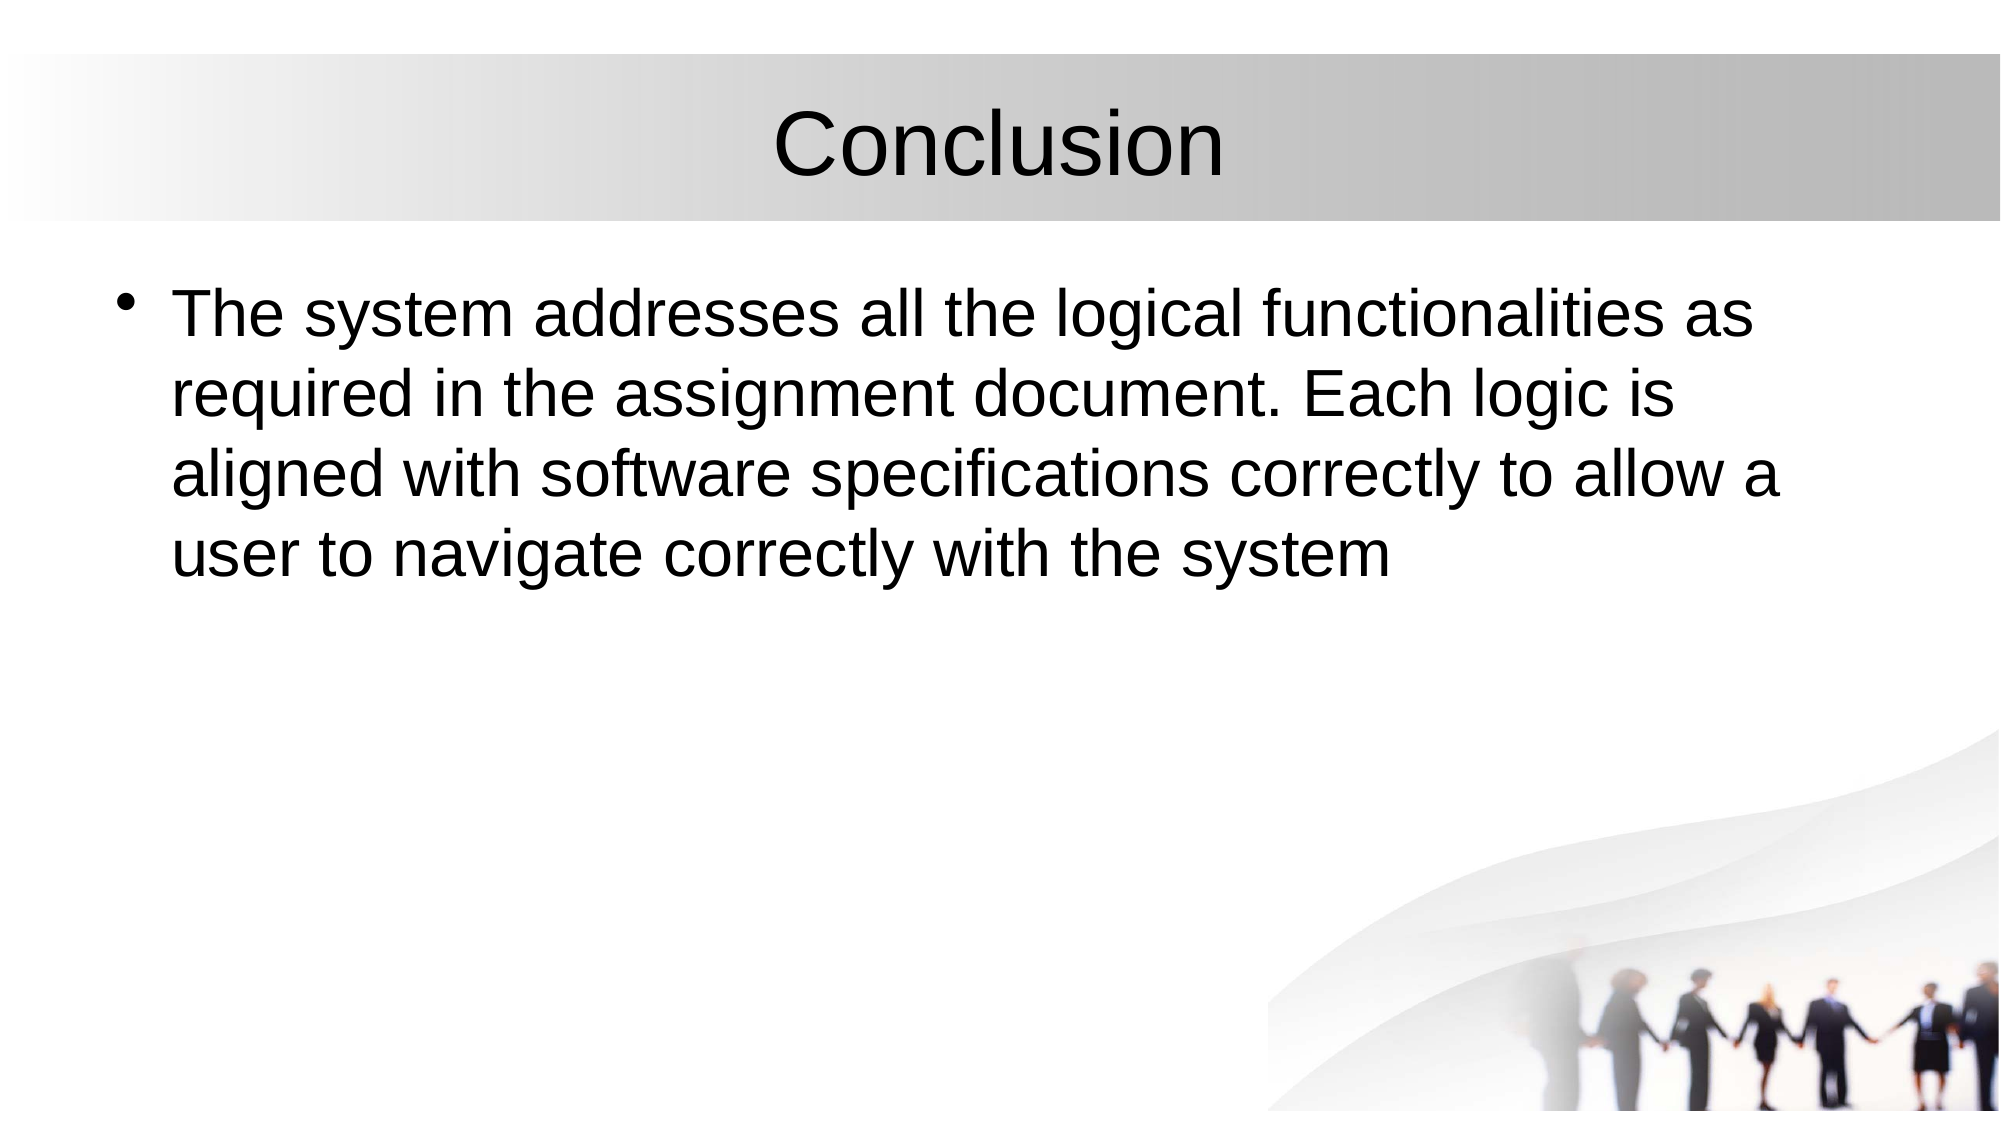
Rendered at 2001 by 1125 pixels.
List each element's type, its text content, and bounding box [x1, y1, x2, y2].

list The system addresses all the logical functionalities as required in the assignment document. Each logic is aligned with software specifications correctly to allow a user to navigate correctly with the system [99, 262, 1901, 1006]
picture [1268, 728, 1999, 1111]
title Conclusion [99, 44, 1901, 233]
